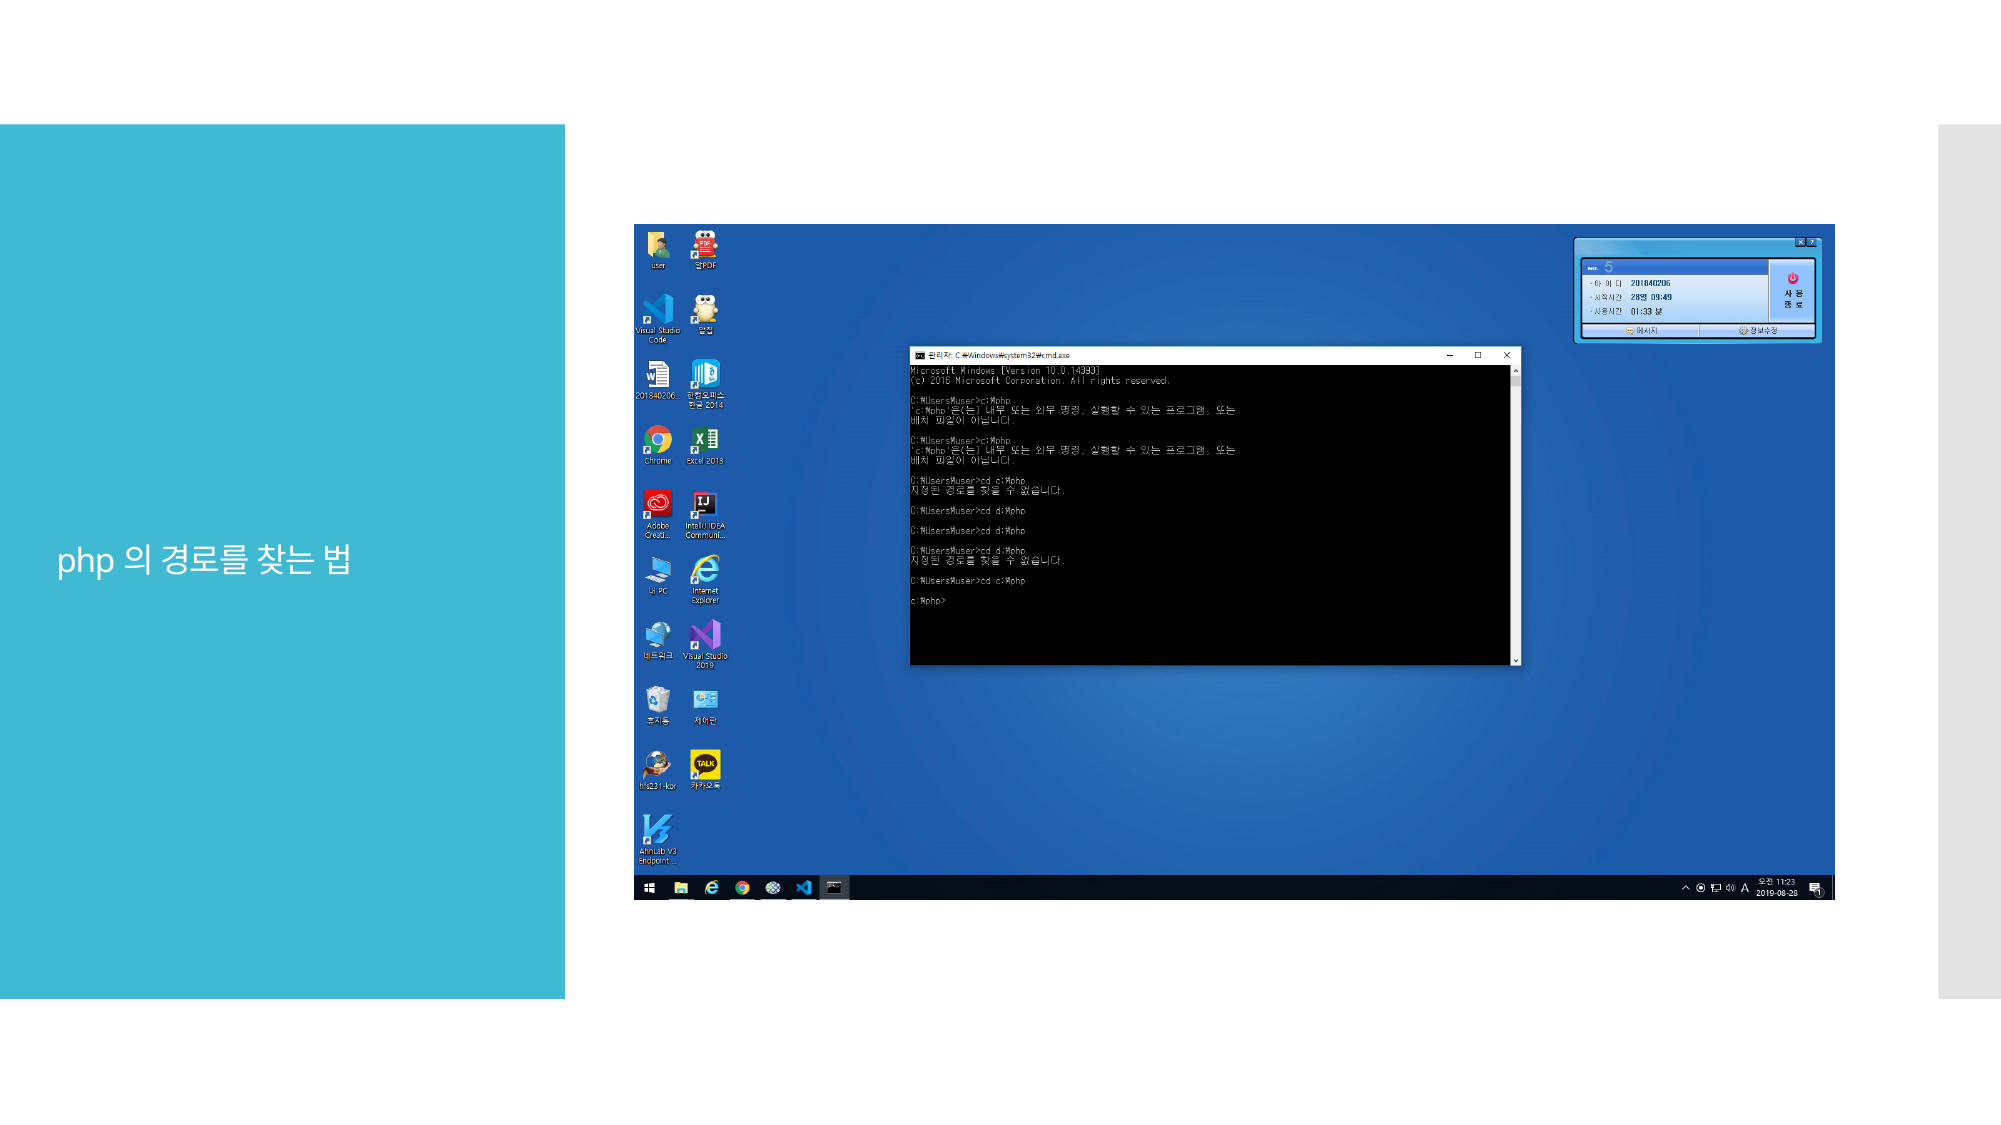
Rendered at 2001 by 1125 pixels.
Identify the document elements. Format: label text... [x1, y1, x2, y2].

title php의 경로를 찾는 법 [41, 184, 525, 940]
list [634, 223, 1835, 900]
